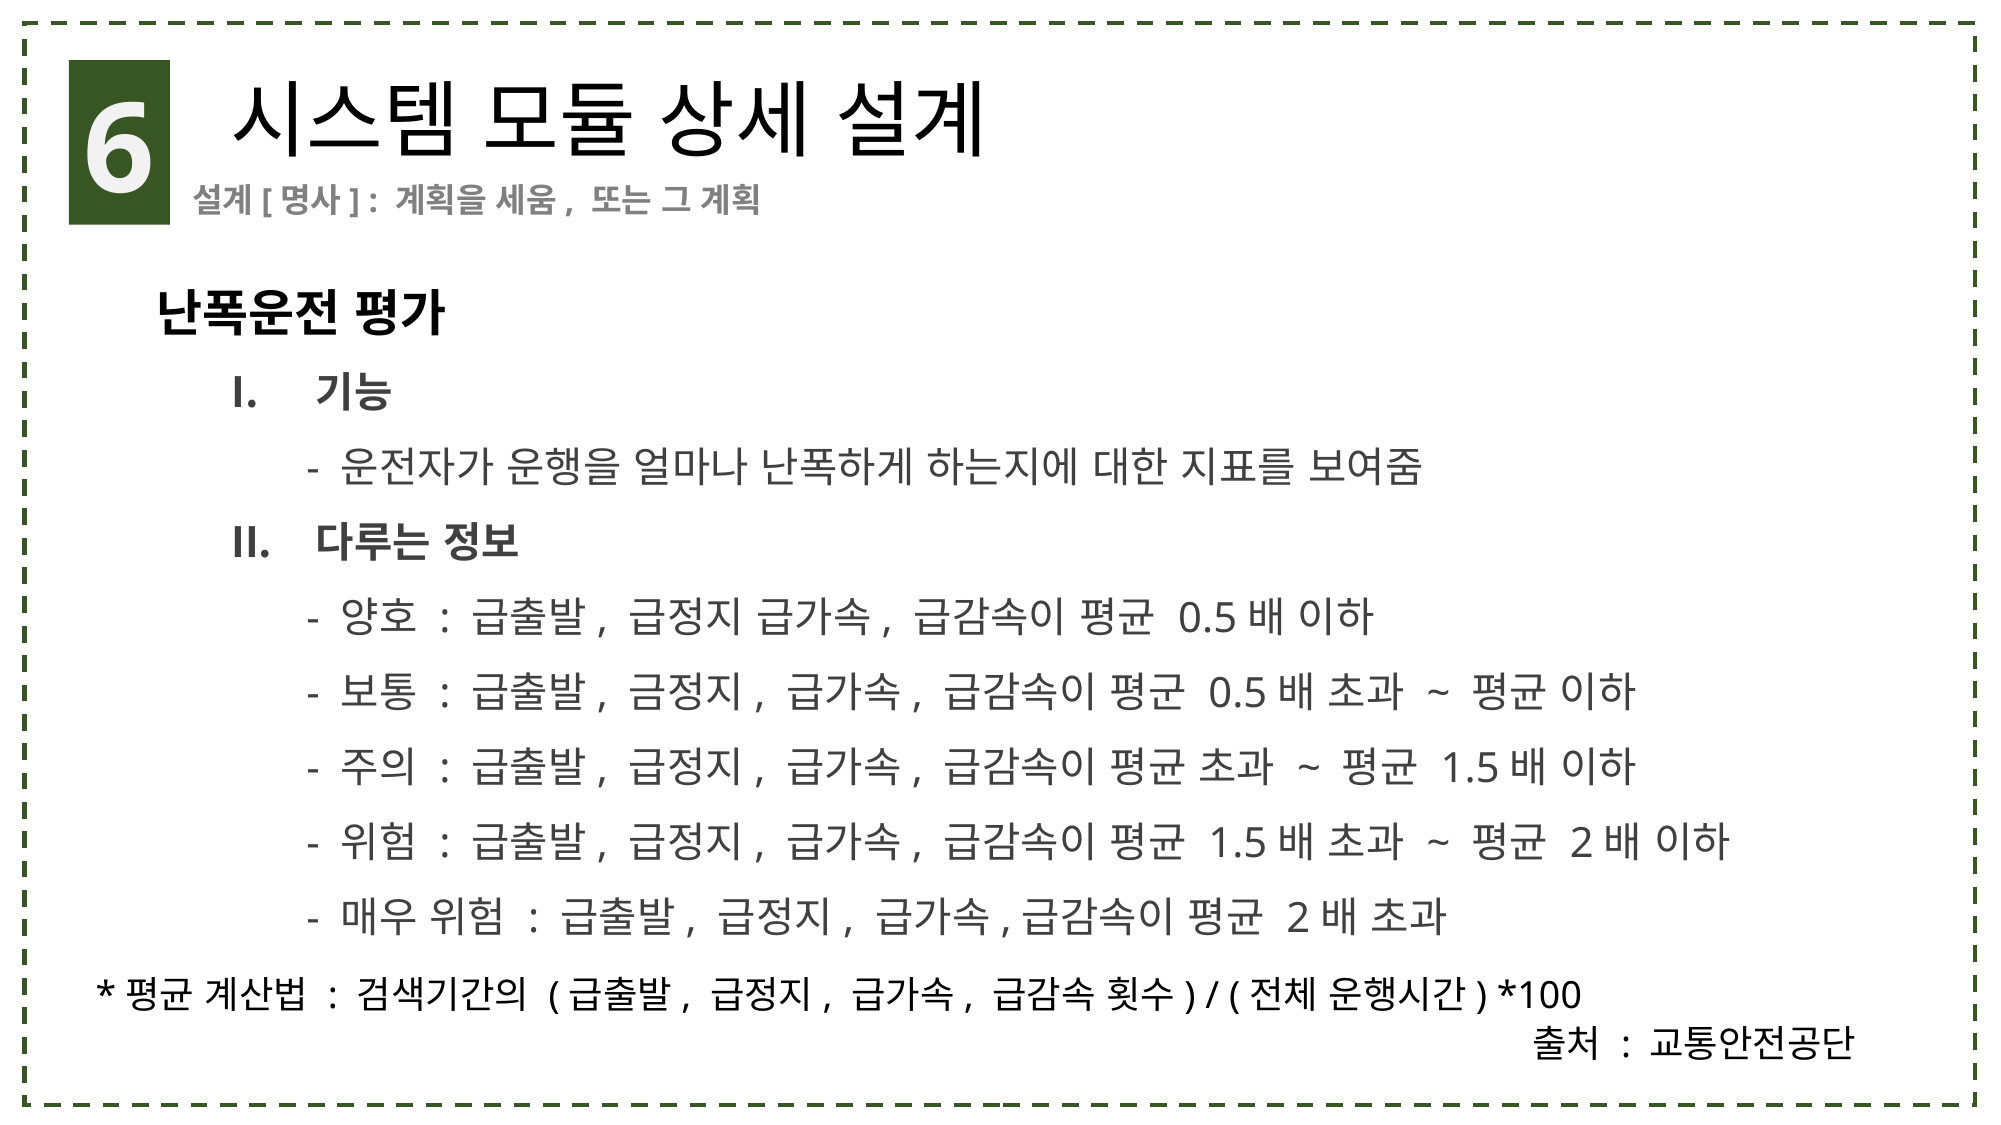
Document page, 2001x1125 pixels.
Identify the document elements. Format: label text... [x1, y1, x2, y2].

text_box *평균 계산법 : 검색기간의 (급출발, 급정지, 급가속, 급감속 횟수) / (전체 운행시간) *100 [80, 963, 1665, 1024]
text_box 설계[명사] : 계획을 세움, 또는 그 계획 [177, 171, 1311, 227]
text_box 출처 : 교통안전공단 [1517, 1012, 1932, 1073]
text_box 난폭운전 평가 기능 - 운전자가 운행을 얼마나 난폭하게 하는지에 대한 지표를 보여줌 다루는 정보 - 양호 : 급출발, 급정지 급가속, 급감속이 평균 0.5배 이하 - 보통 : 급출발, 금정지, 급가속, 급감속이 평군 0.5배 초과 ~ 평균 이하 - 주의 : 급출발, 급정지, 급가속, 급감속이 평균 초과 ~ 평균 1.5배 이하 - 위험 : 급출발, 급정지, 급가속, 급감속이 평균 1.5배 초과 ~ 평균 2배 이하 - 매우 위험 : 급출발, 급정지, 급가속,급감속이 평균 2배 초과 [141, 243, 1840, 949]
text_box 시스템 모듈 상세 설계 [215, 60, 1004, 171]
text_box 6 [68, 60, 170, 225]
